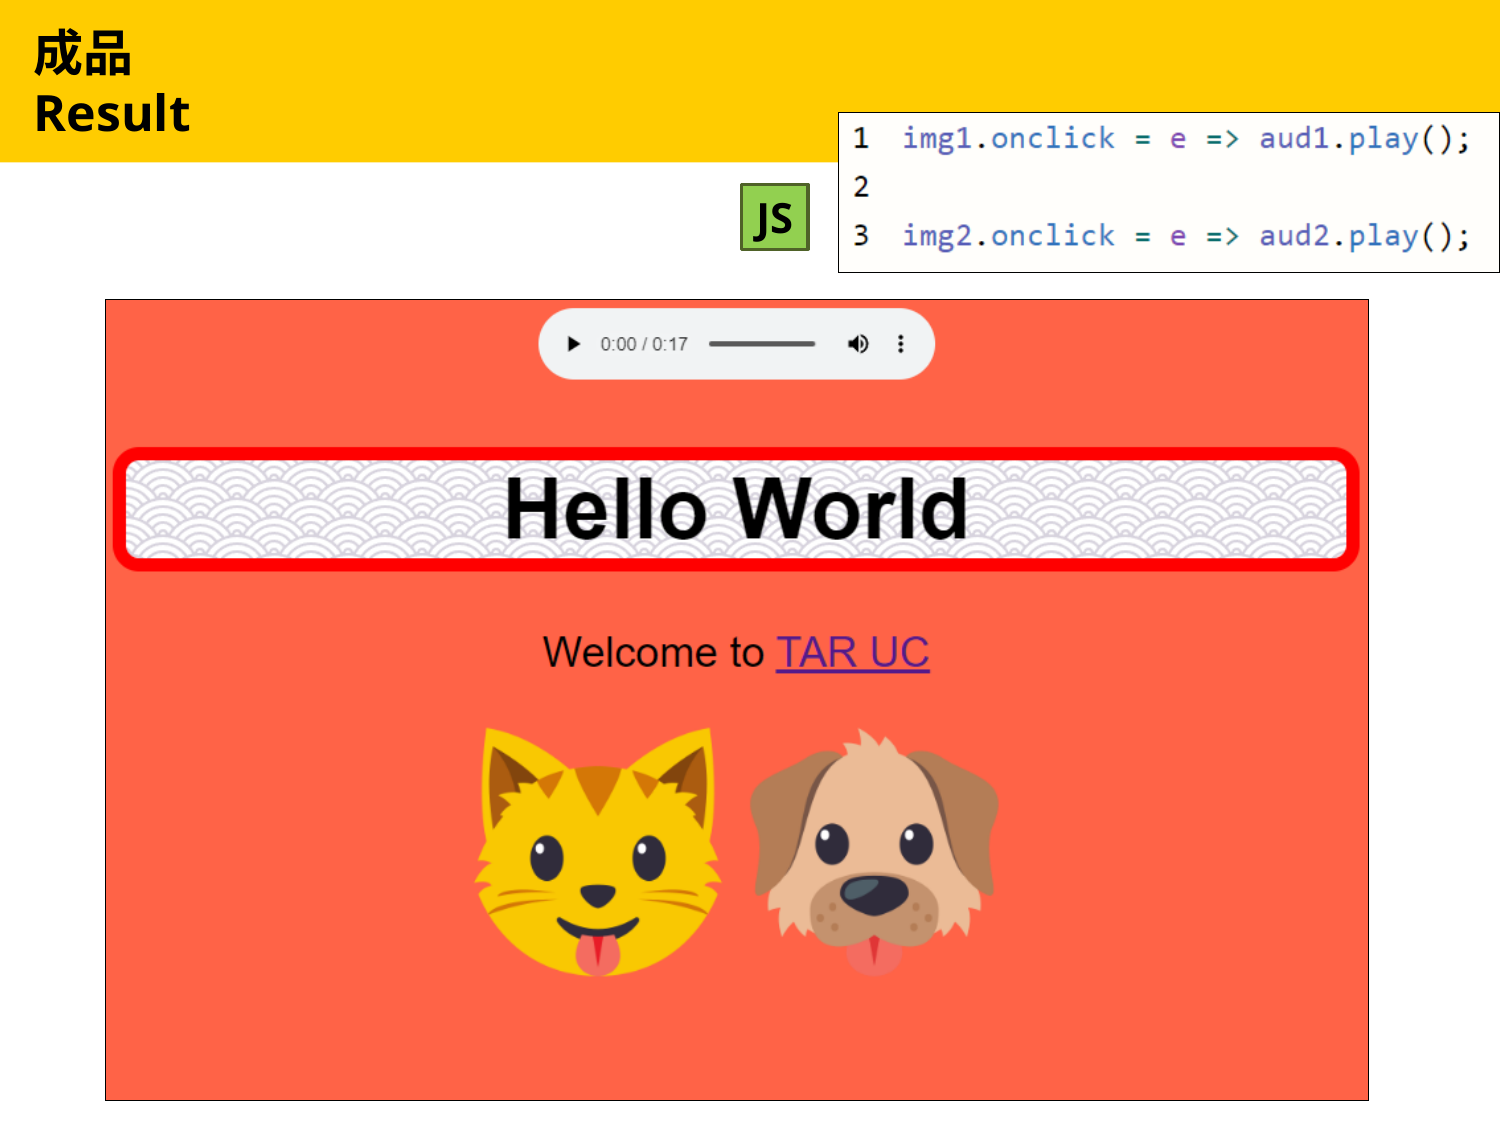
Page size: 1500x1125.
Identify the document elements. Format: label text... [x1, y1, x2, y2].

text_box JS [741, 184, 808, 250]
text_box 成品 Result [0, 0, 1500, 163]
picture [105, 299, 1369, 1101]
picture [837, 112, 1500, 273]
